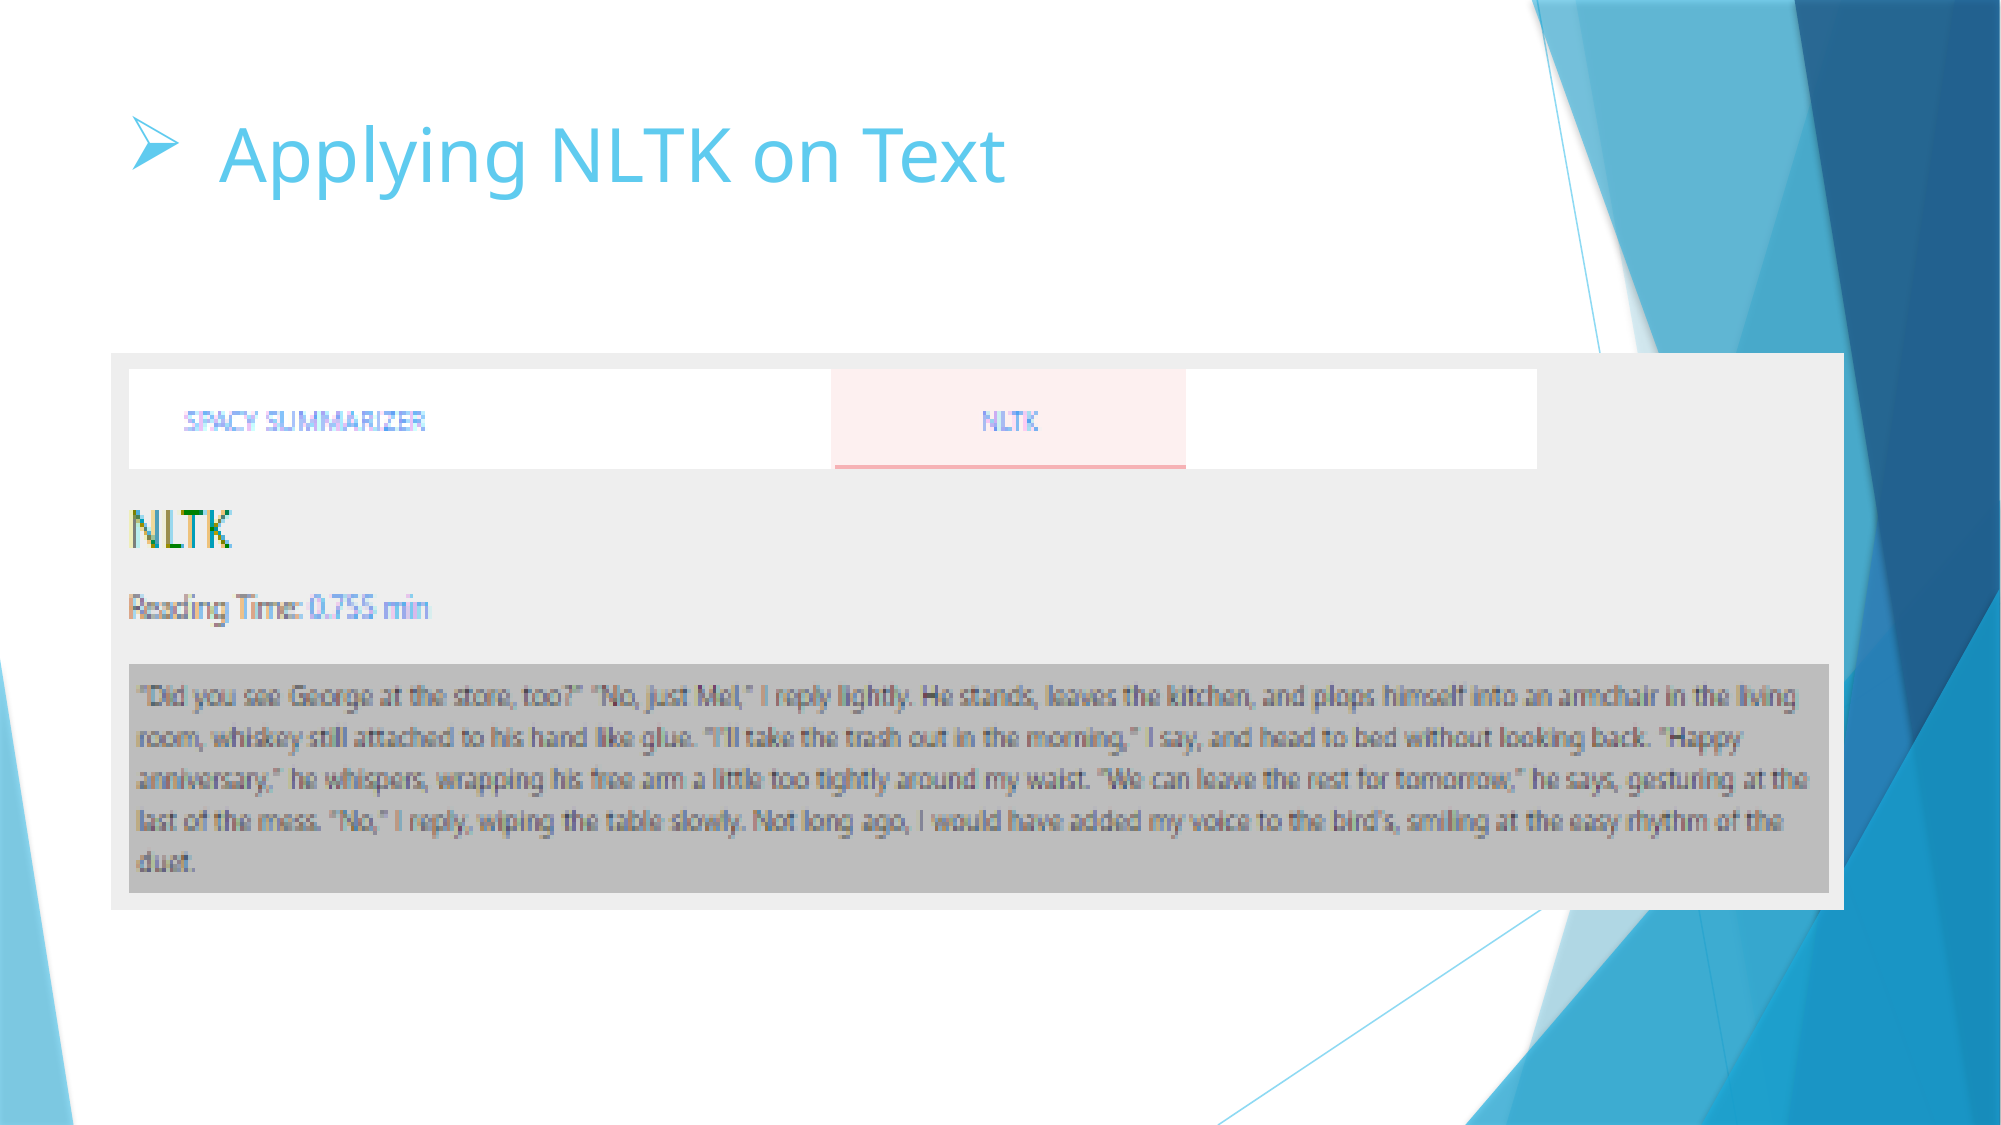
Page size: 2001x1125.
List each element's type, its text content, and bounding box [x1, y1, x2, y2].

title Applying NLTK on Text [111, 99, 1522, 317]
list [110, 352, 1844, 911]
